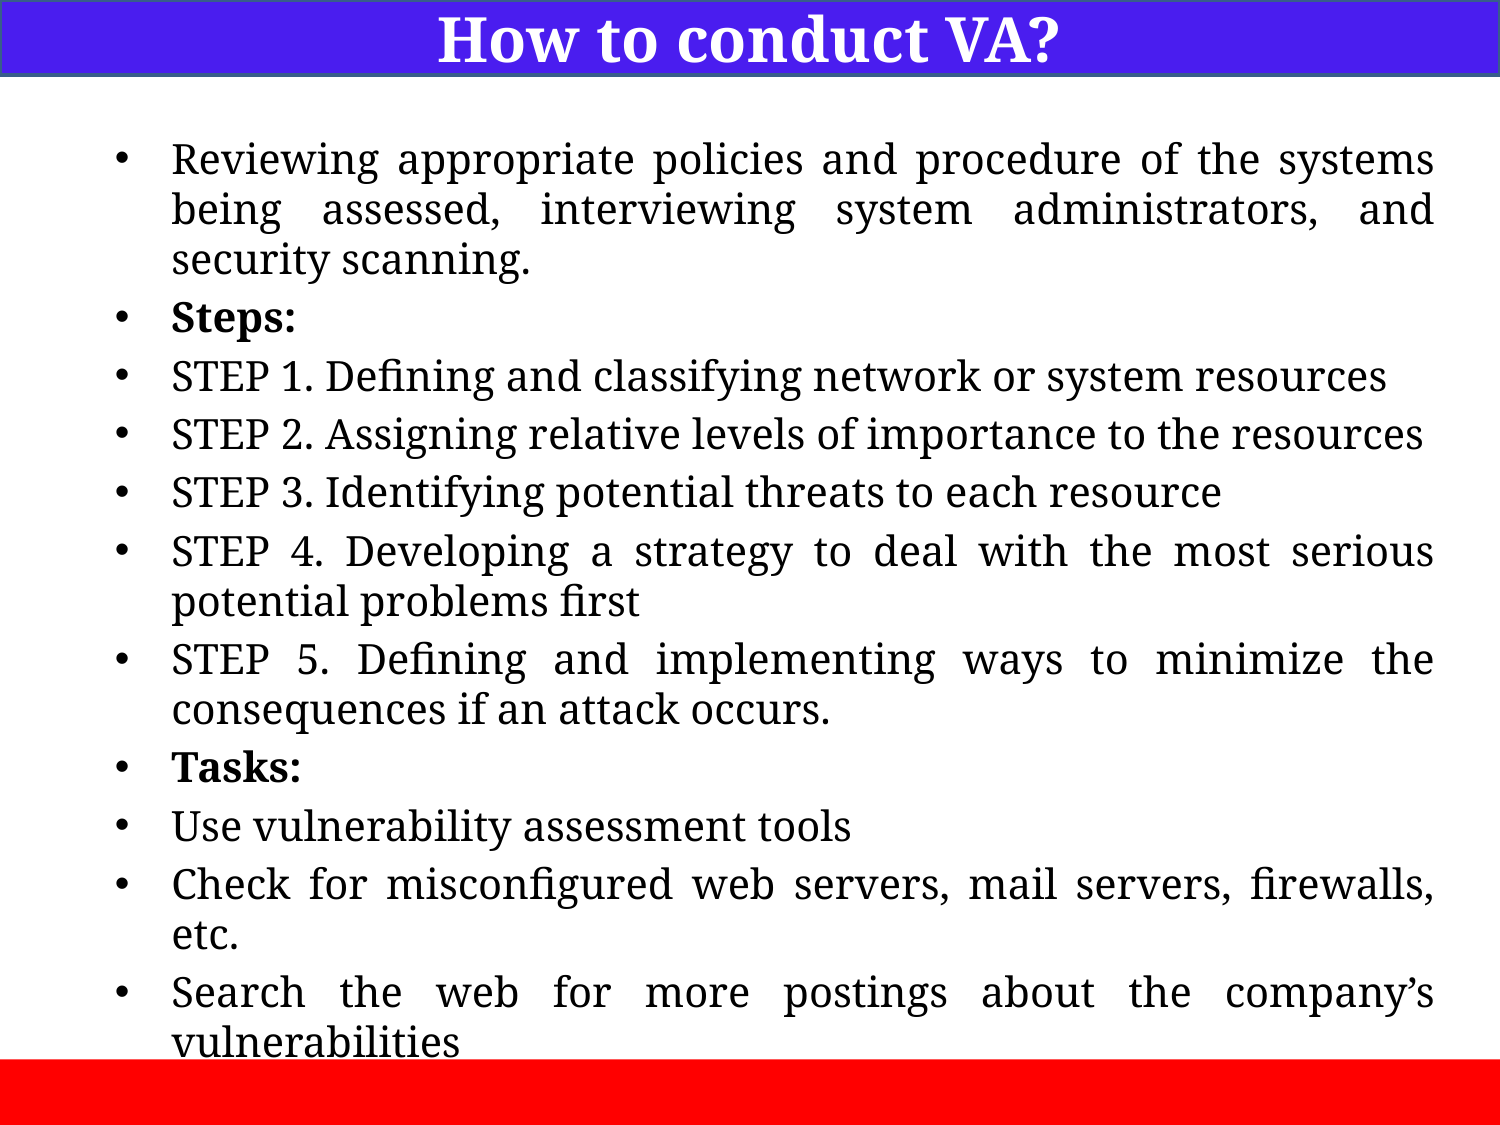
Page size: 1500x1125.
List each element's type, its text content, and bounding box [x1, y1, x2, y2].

text_box [0, 1059, 1500, 1125]
text_box How to conduct VA? [0, 0, 1500, 75]
list Reviewing appropriate policies and procedure of the systems being assessed, interviewing system administrators, and security scanning. Steps: STEP 1. Defining and classifying network or system resources STEP 2. Assigning relative levels of importance to the resources STEP 3. Identifying potential threats to each resource STEP 4. Developing a strategy to deal with the most serious potential problems first STEP 5. Defining and implementing ways to minimize the consequences if an attack occurs. Tasks: Use vulnerability assessment tools Check for misconfigured web servers, mail servers, firewalls, etc. Search the web for more postings about the company’s vulnerabilities Search at underground websites for more postings about the company’s vulnerabilities [99, 125, 1450, 868]
